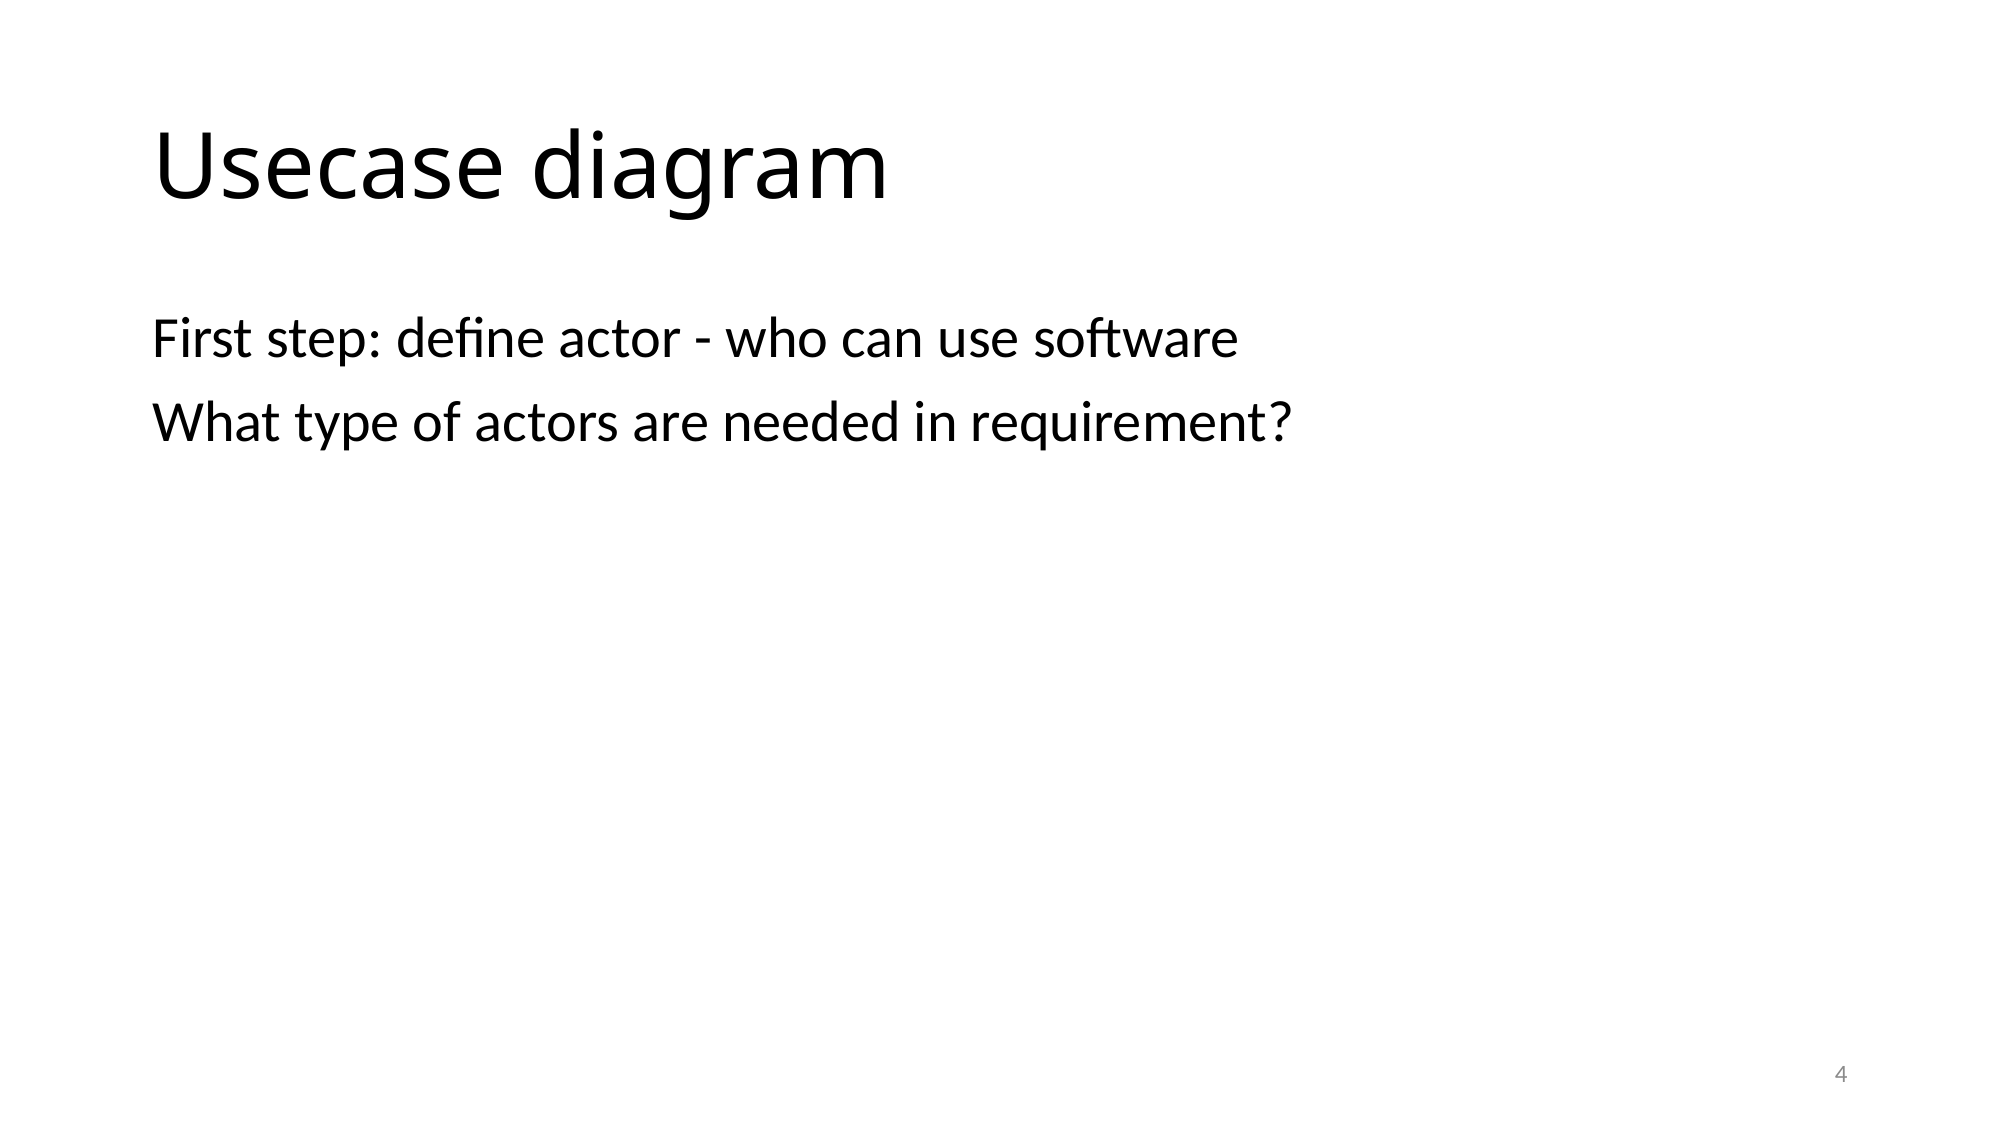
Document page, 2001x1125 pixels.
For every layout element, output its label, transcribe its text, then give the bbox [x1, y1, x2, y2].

list First step: define actor - who can use software What type of actors are needed in requirement? [137, 299, 1863, 1014]
slide_number 4 [1412, 1042, 1863, 1103]
title Usecase diagram [137, 59, 1863, 278]
